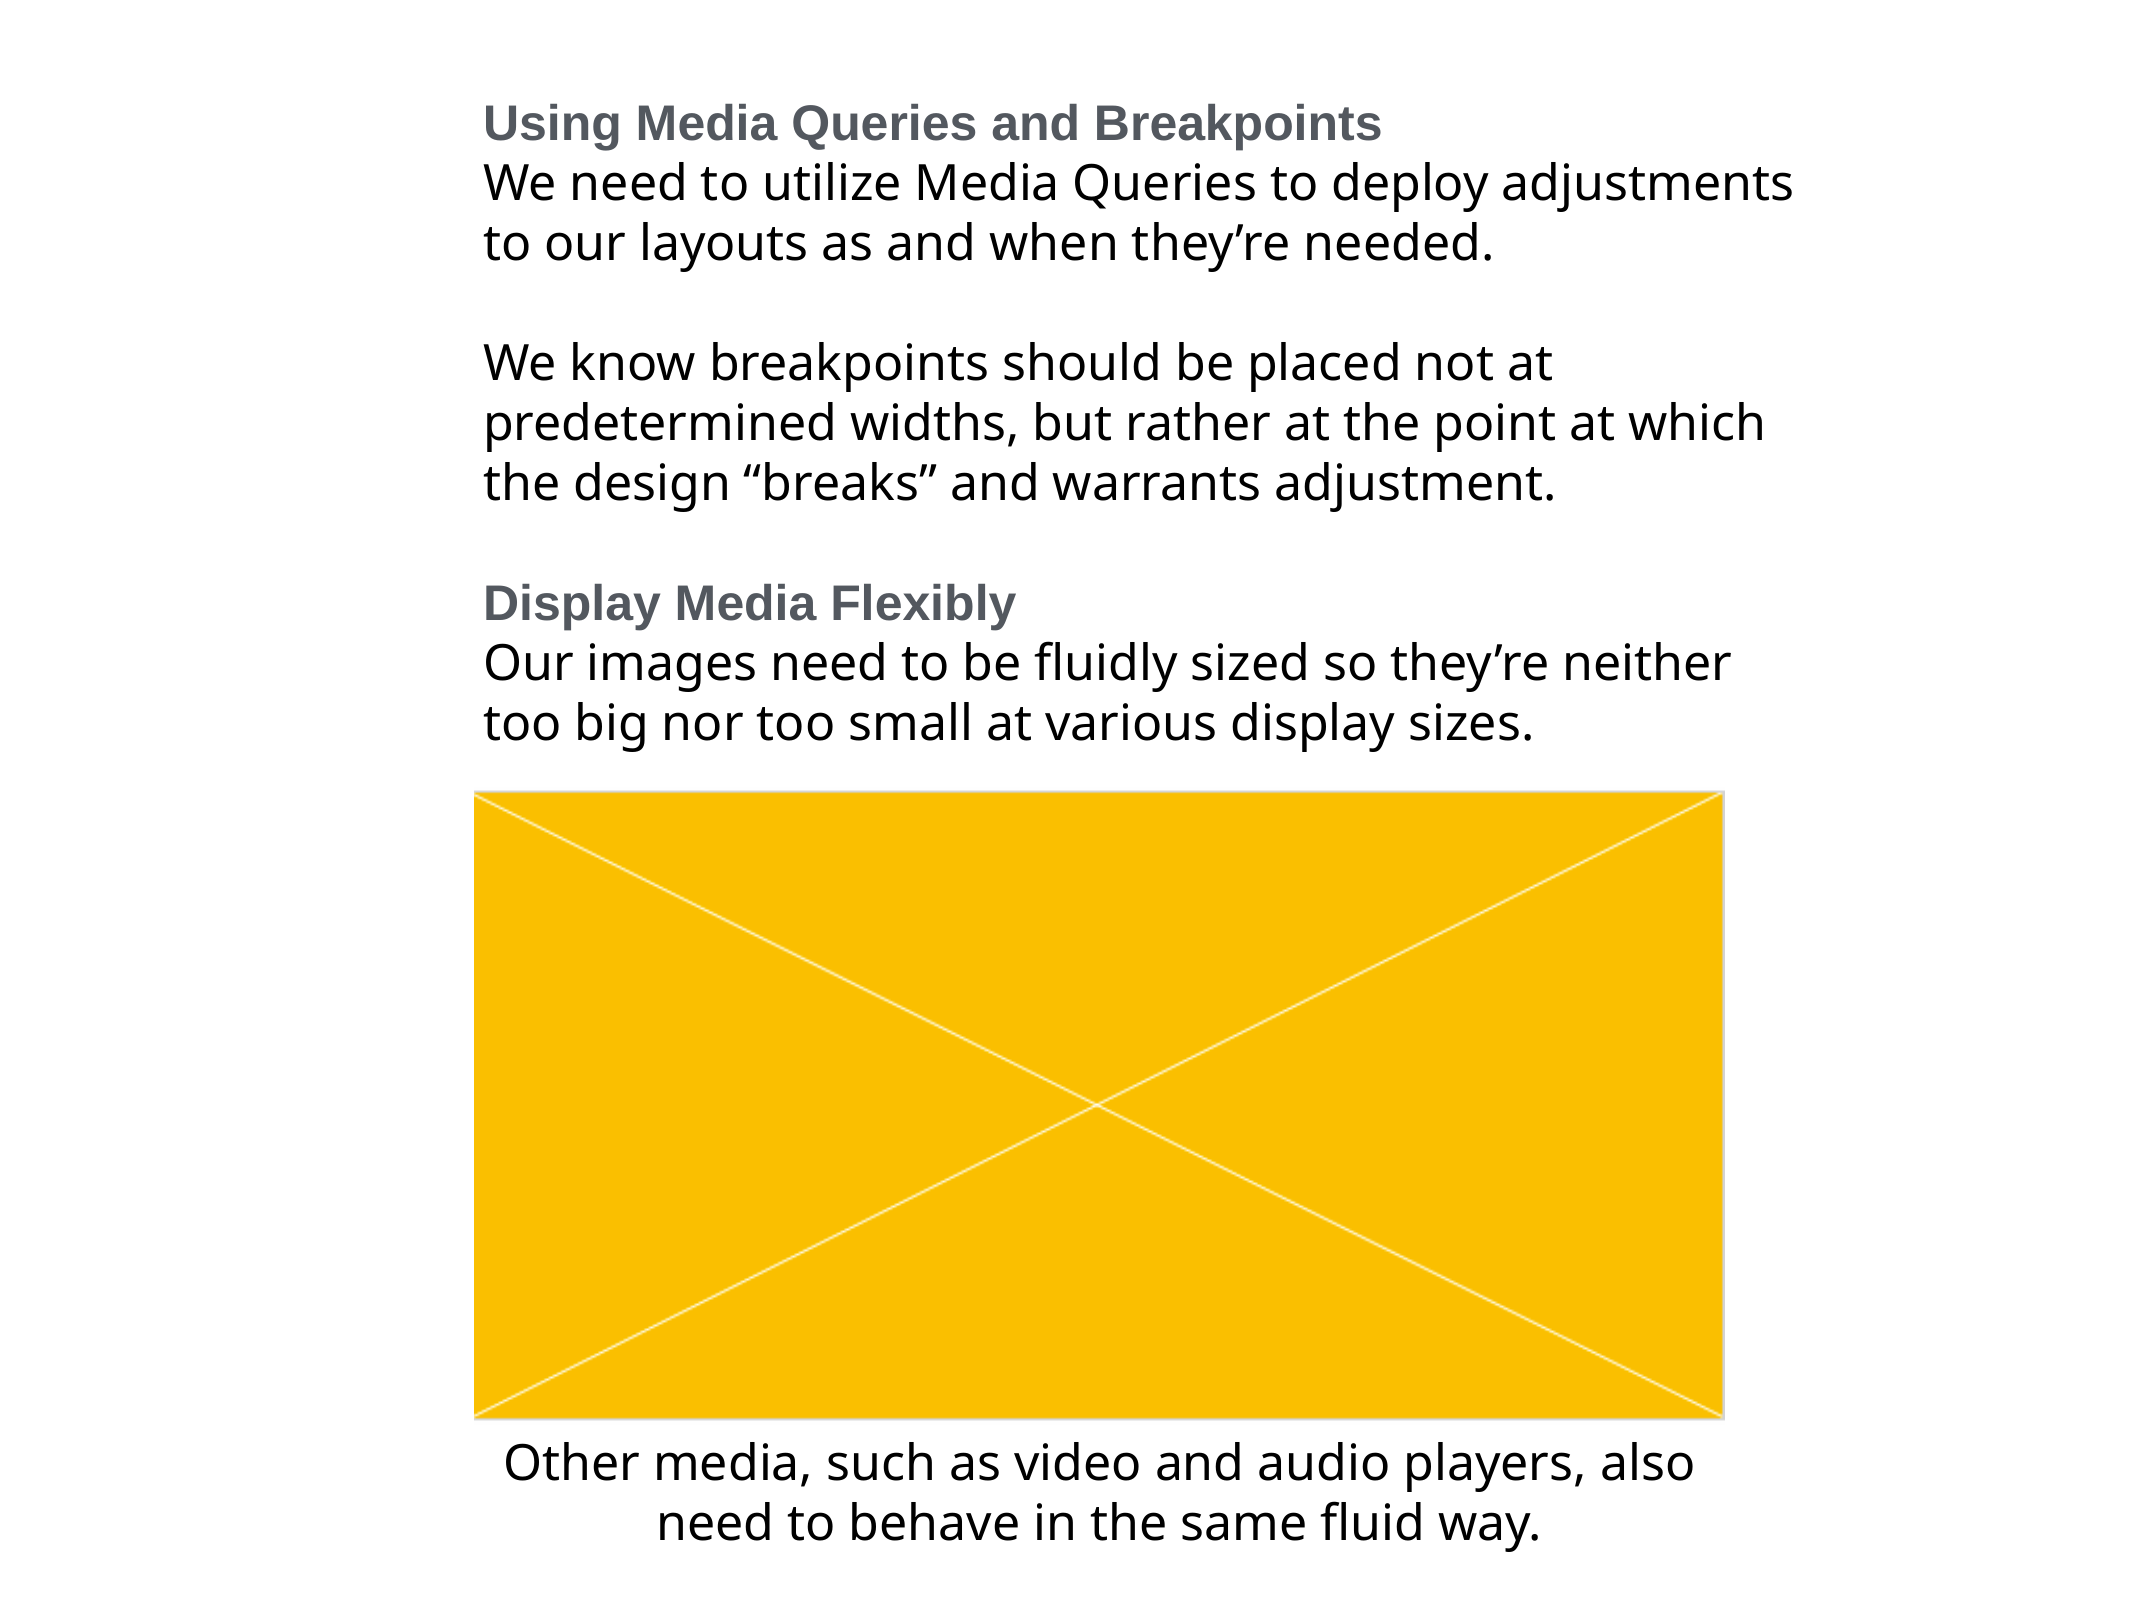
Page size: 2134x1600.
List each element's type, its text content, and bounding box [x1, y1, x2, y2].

text_box Other media, such as video and audio players, also need to behave in the same fluid way. [474, 1428, 1725, 1559]
picture [474, 787, 1725, 1426]
text_box Using Media Queries and Breakpoints We need to utilize Media Queries to deploy adjustments to our layouts as and when they’re needed. We know breakpoints should be placed not at predetermined widths, but rather at the point at which the design “breaks” and warrants adjustment. Display Media Flexibly Our images need to be fluidly sized so they’re neither too big nor too small at various display sizes. [474, 82, 1809, 760]
